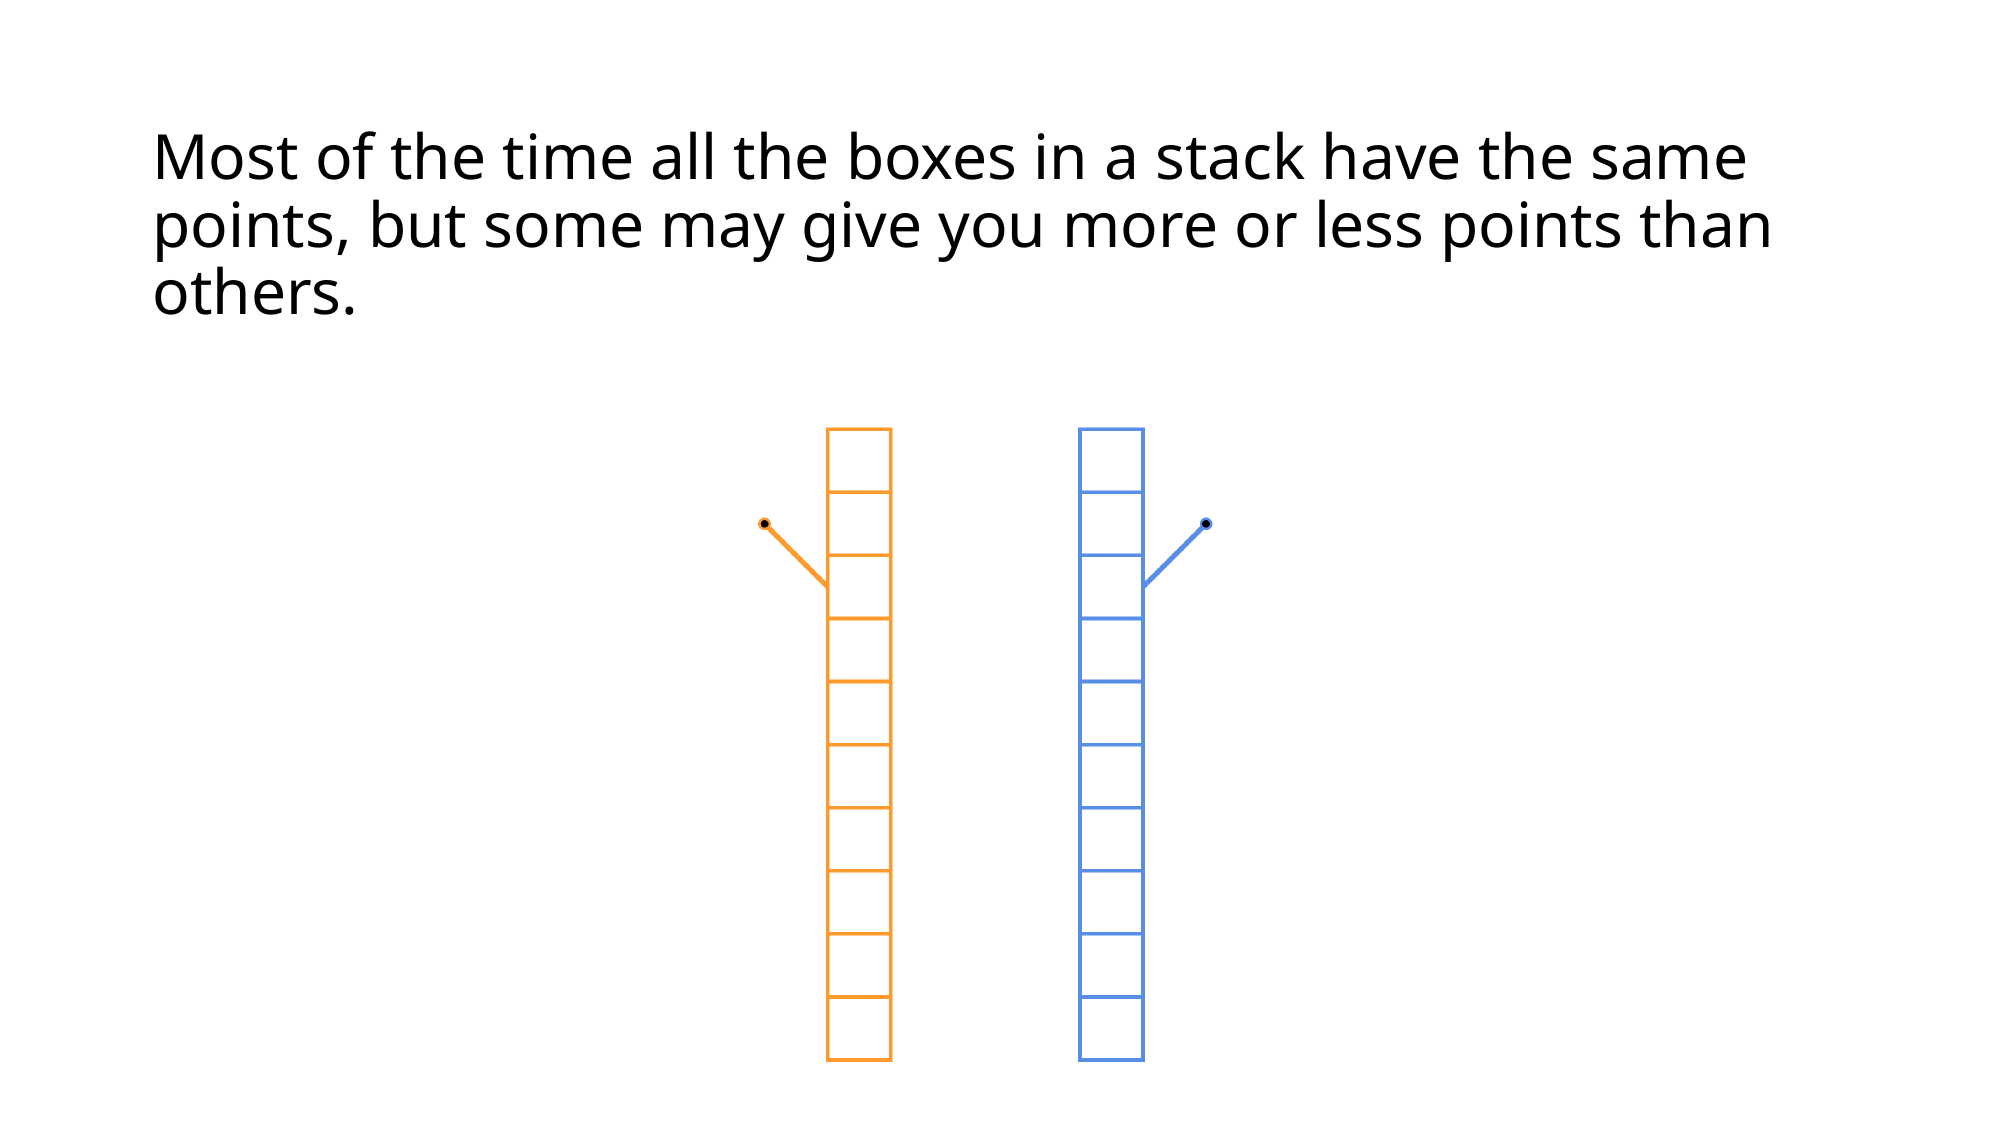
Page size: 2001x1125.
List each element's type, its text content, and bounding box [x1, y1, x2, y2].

picture [637, 409, 1363, 1085]
title Most of the time all the boxes in a stack have the same points, but some may give you more or less points than others. [137, 118, 1863, 336]
